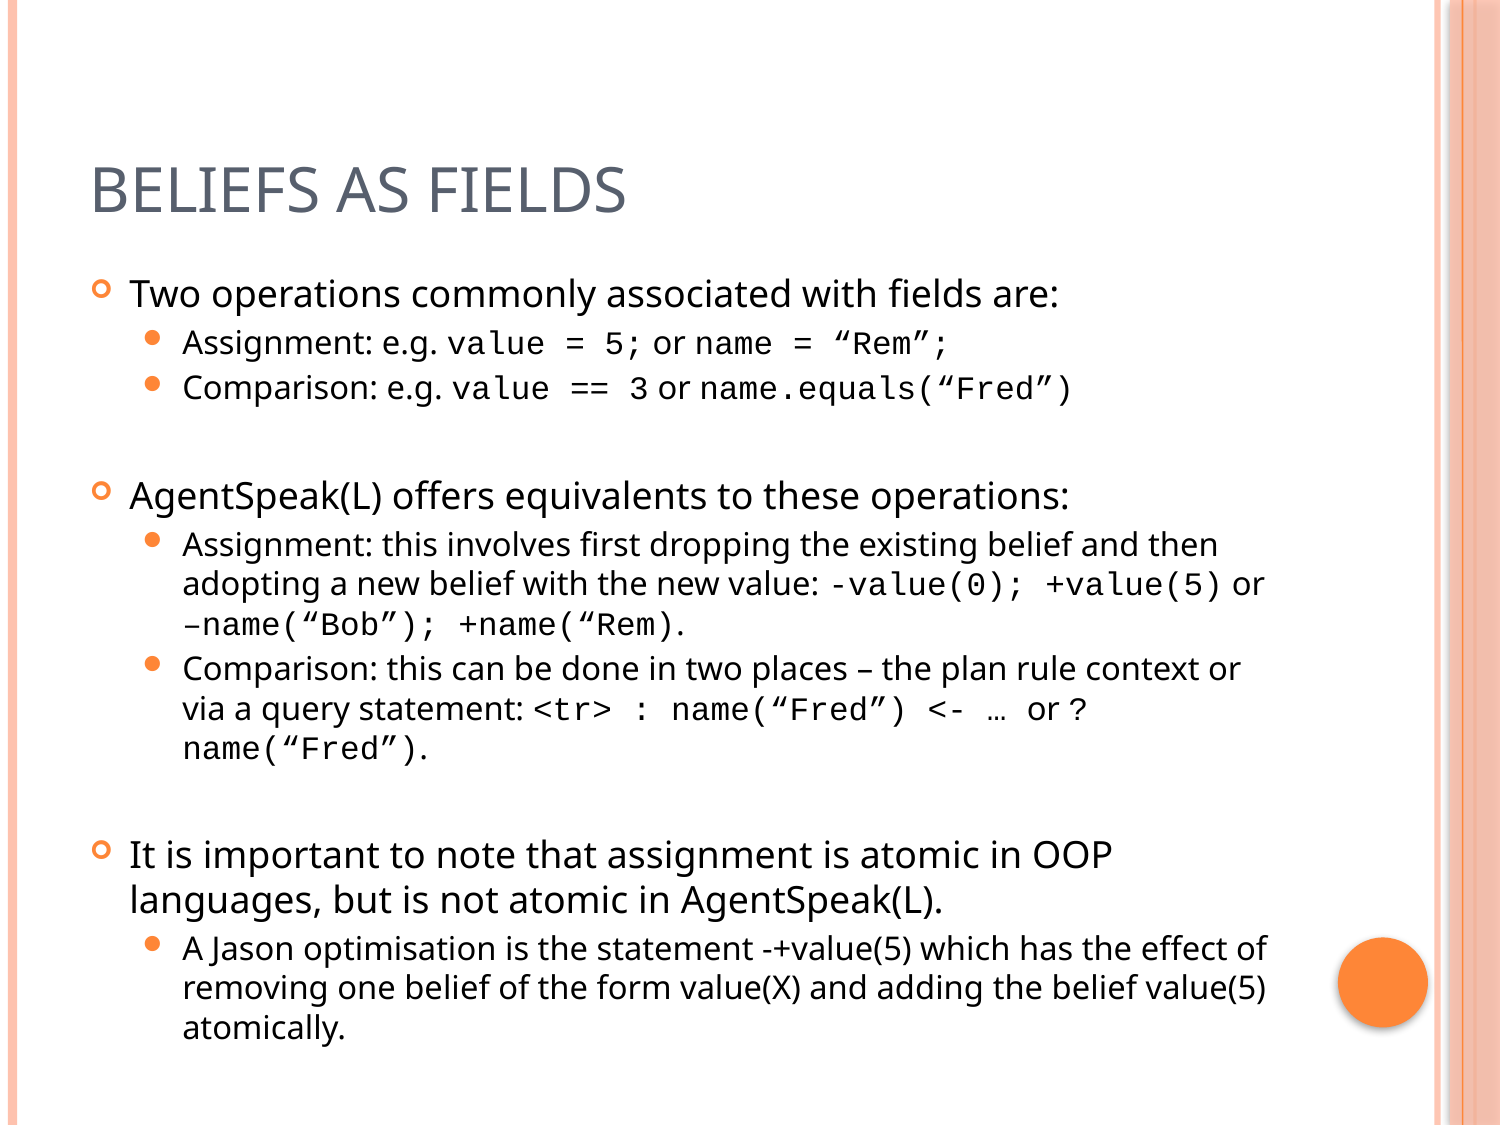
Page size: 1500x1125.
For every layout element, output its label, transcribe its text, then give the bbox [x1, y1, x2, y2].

title Beliefs as Fields [75, 45, 1300, 233]
list Two operations commonly associated with fields are: Assignment: e.g. value = 5; or name = “Rem”; Comparison: e.g. value == 3 or name.equals(“Fred”) AgentSpeak(L) offers equivalents to these operations: Assignment: this involves first dropping the existing belief and then adopting a new belief with the new value: -value(0); +value(5) or –name(“Bob”); +name(“Rem). Comparison: this can be done in two places – the plan rule context or via a query statement: <tr> : name(“Fred”) <- … or ?name(“Fred”). It is important to note that assignment is atomic in OOP languages, but is not atomic in AgentSpeak(L). A Jason optimisation is the statement -+value(5) which has the effect of removing one belief of the form value(X) and adding the belief value(5) atomically. [75, 262, 1300, 1062]
